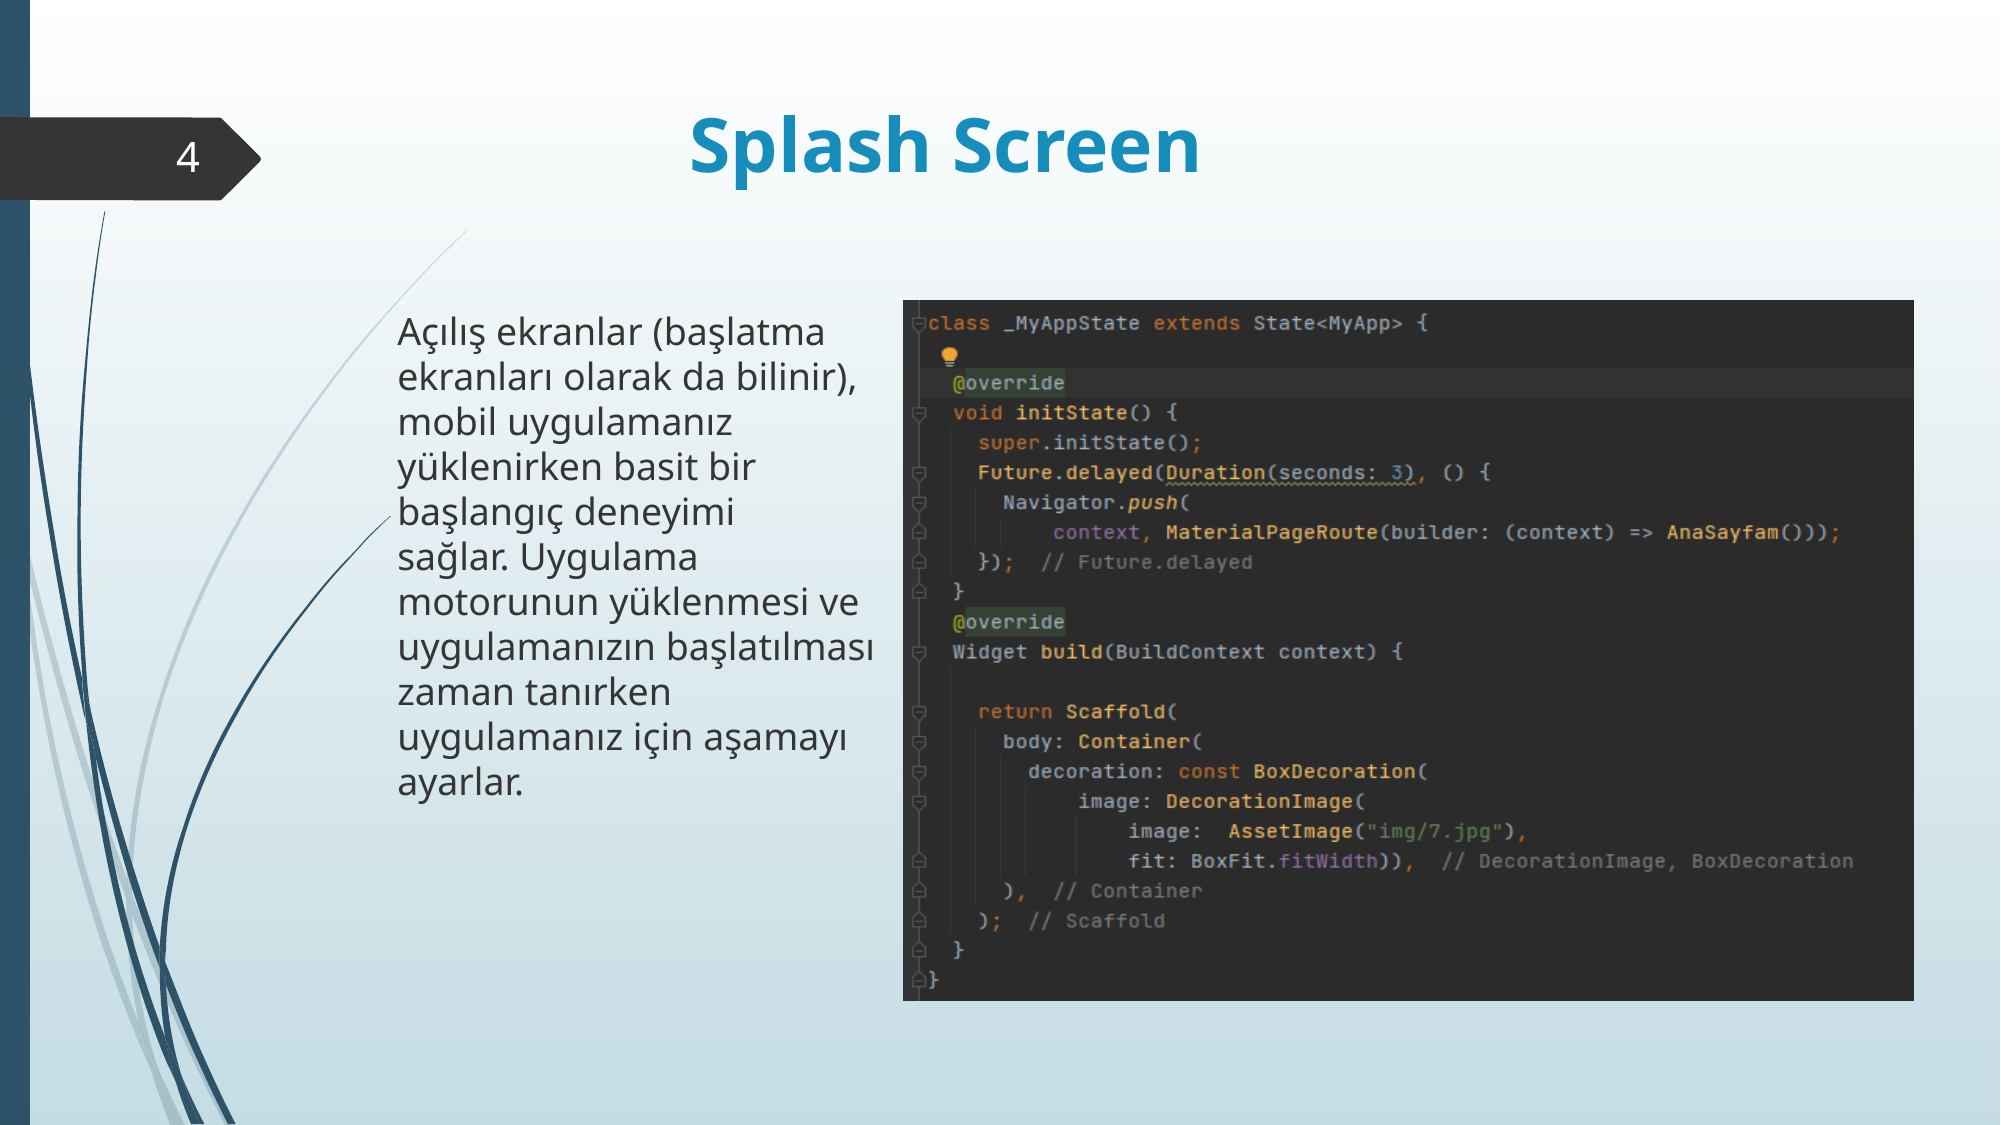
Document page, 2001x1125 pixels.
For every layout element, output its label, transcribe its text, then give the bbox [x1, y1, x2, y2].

picture [903, 300, 1914, 1001]
title Splash Screen [215, 90, 1677, 301]
slide_number 4 [87, 129, 216, 190]
list Açılış ekranlar (başlatma ekranları olarak da bilinir), mobil uygulamanız yüklenirken basit bir başlangıç ​​deneyimi sağlar. Uygulama motorunun yüklenmesi ve uygulamanızın başlatılması zaman tanırken uygulamanız için aşamayı ayarlar. [382, 300, 904, 1113]
